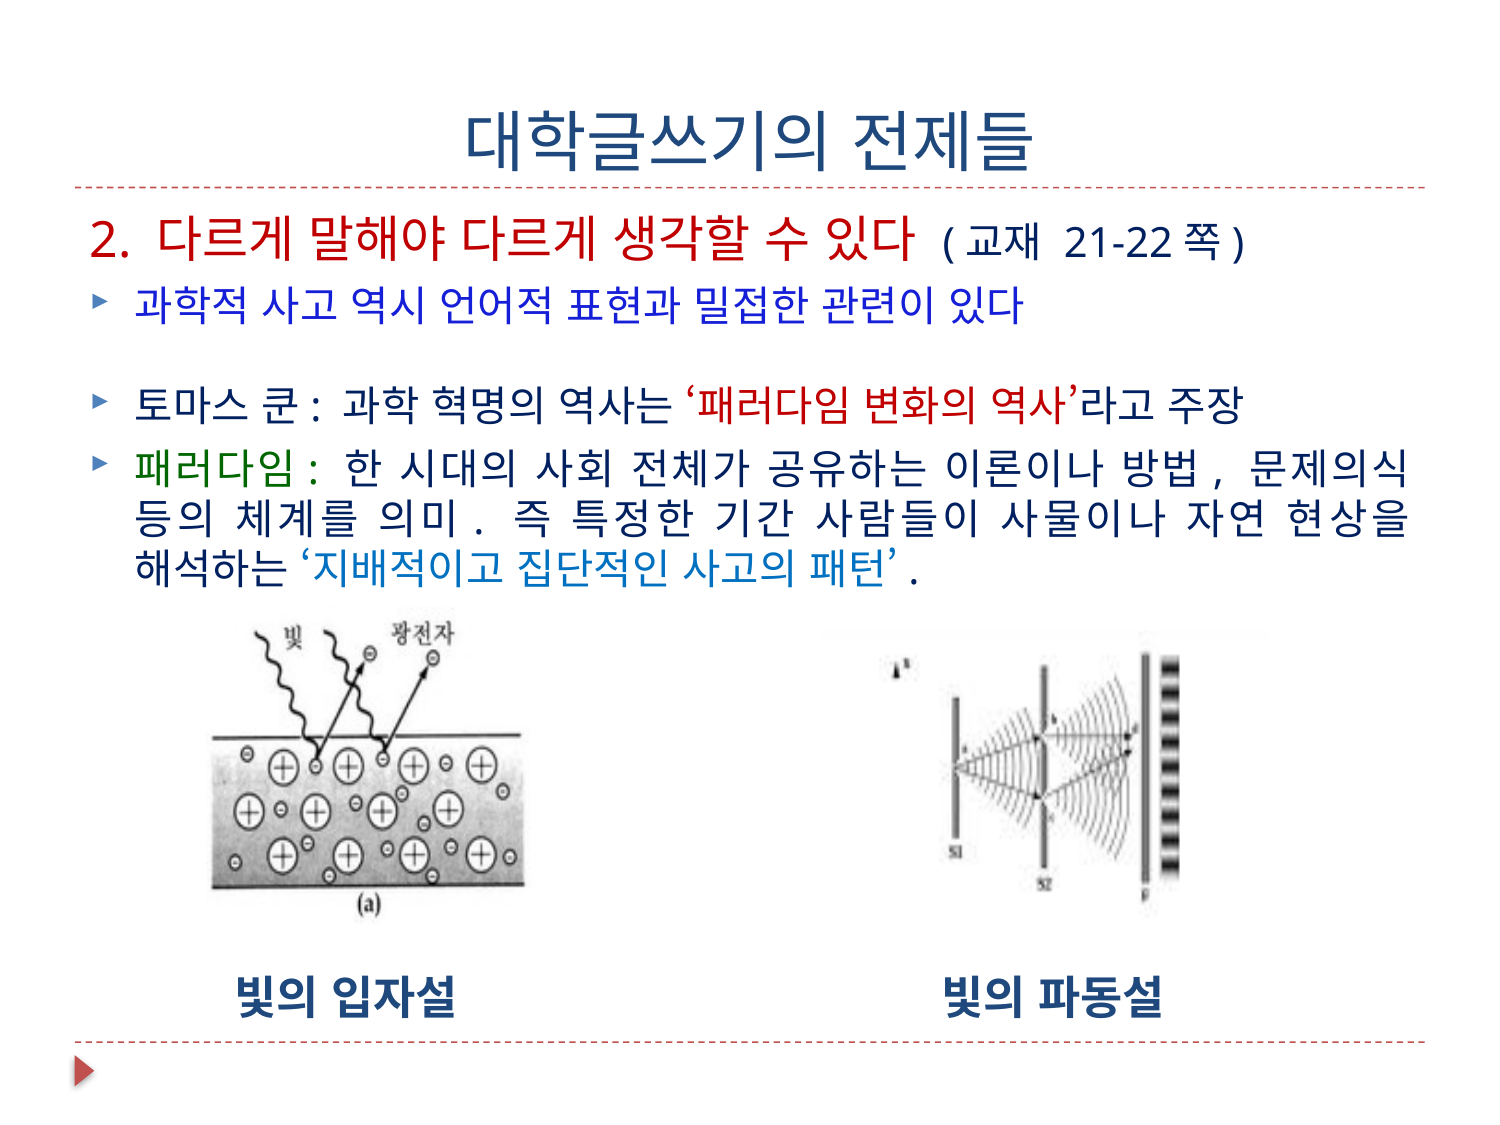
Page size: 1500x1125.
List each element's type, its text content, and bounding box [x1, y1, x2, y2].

text_box 빛의 파동설 [927, 961, 1247, 1032]
picture [820, 629, 1270, 926]
text_box 빛의 입자설 [219, 961, 539, 1032]
title 대학글쓰기의 전제들 [75, 24, 1425, 188]
list 2. 다르게 말해야 다르게 생각할 수 있다 (교재 21-22쪽) 과학적 사고 역시 언어적 표현과 밀접한 관련이 있다 토마스 쿤: 과학 혁명의 역사는 ‘패러다임 변화의 역사’라고 주장 패러다임: 한 시대의 사회 전체가 공유하는 이론이나 방법, 문제의식 등의 체계를 의미. 즉 특정한 기간 사람들이 사물이나 자연 현상을 해석하는 ‘지배적이고 집단적인 사고의 패턴’. [75, 200, 1425, 1010]
picture [206, 606, 538, 926]
